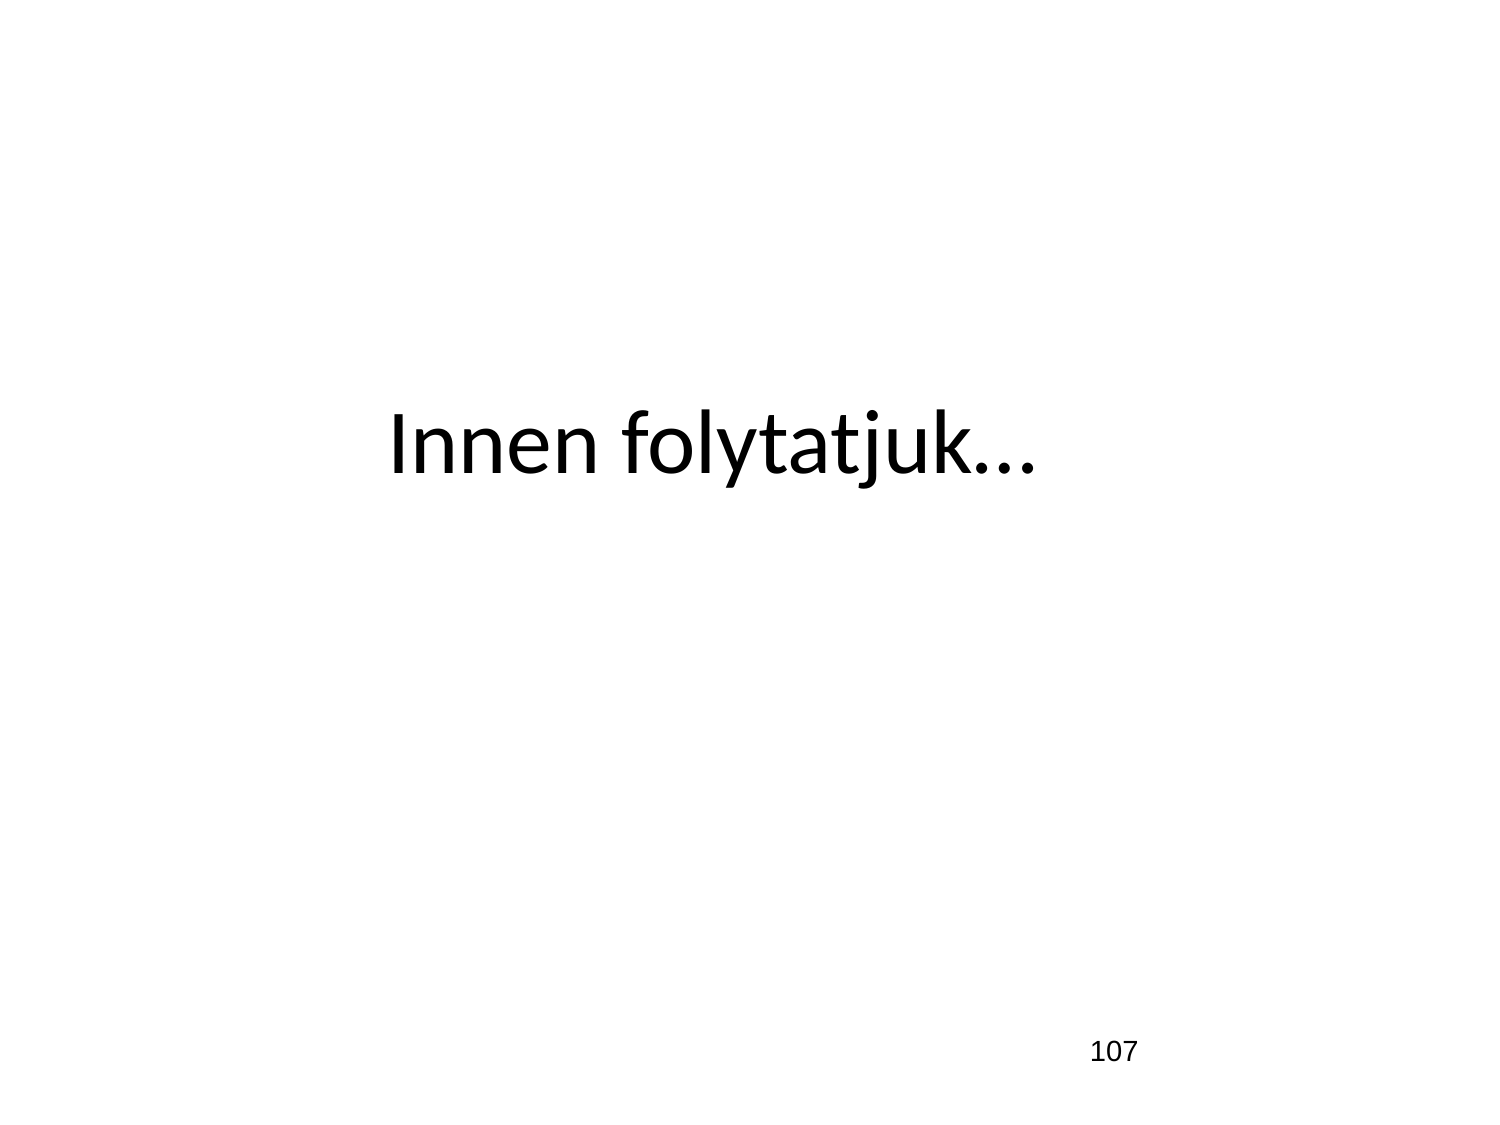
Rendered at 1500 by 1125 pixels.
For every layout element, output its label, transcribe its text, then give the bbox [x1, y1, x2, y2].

title Innen folytatjuk… [75, 375, 1350, 563]
slide_number 107 [1074, 1025, 1388, 1100]
